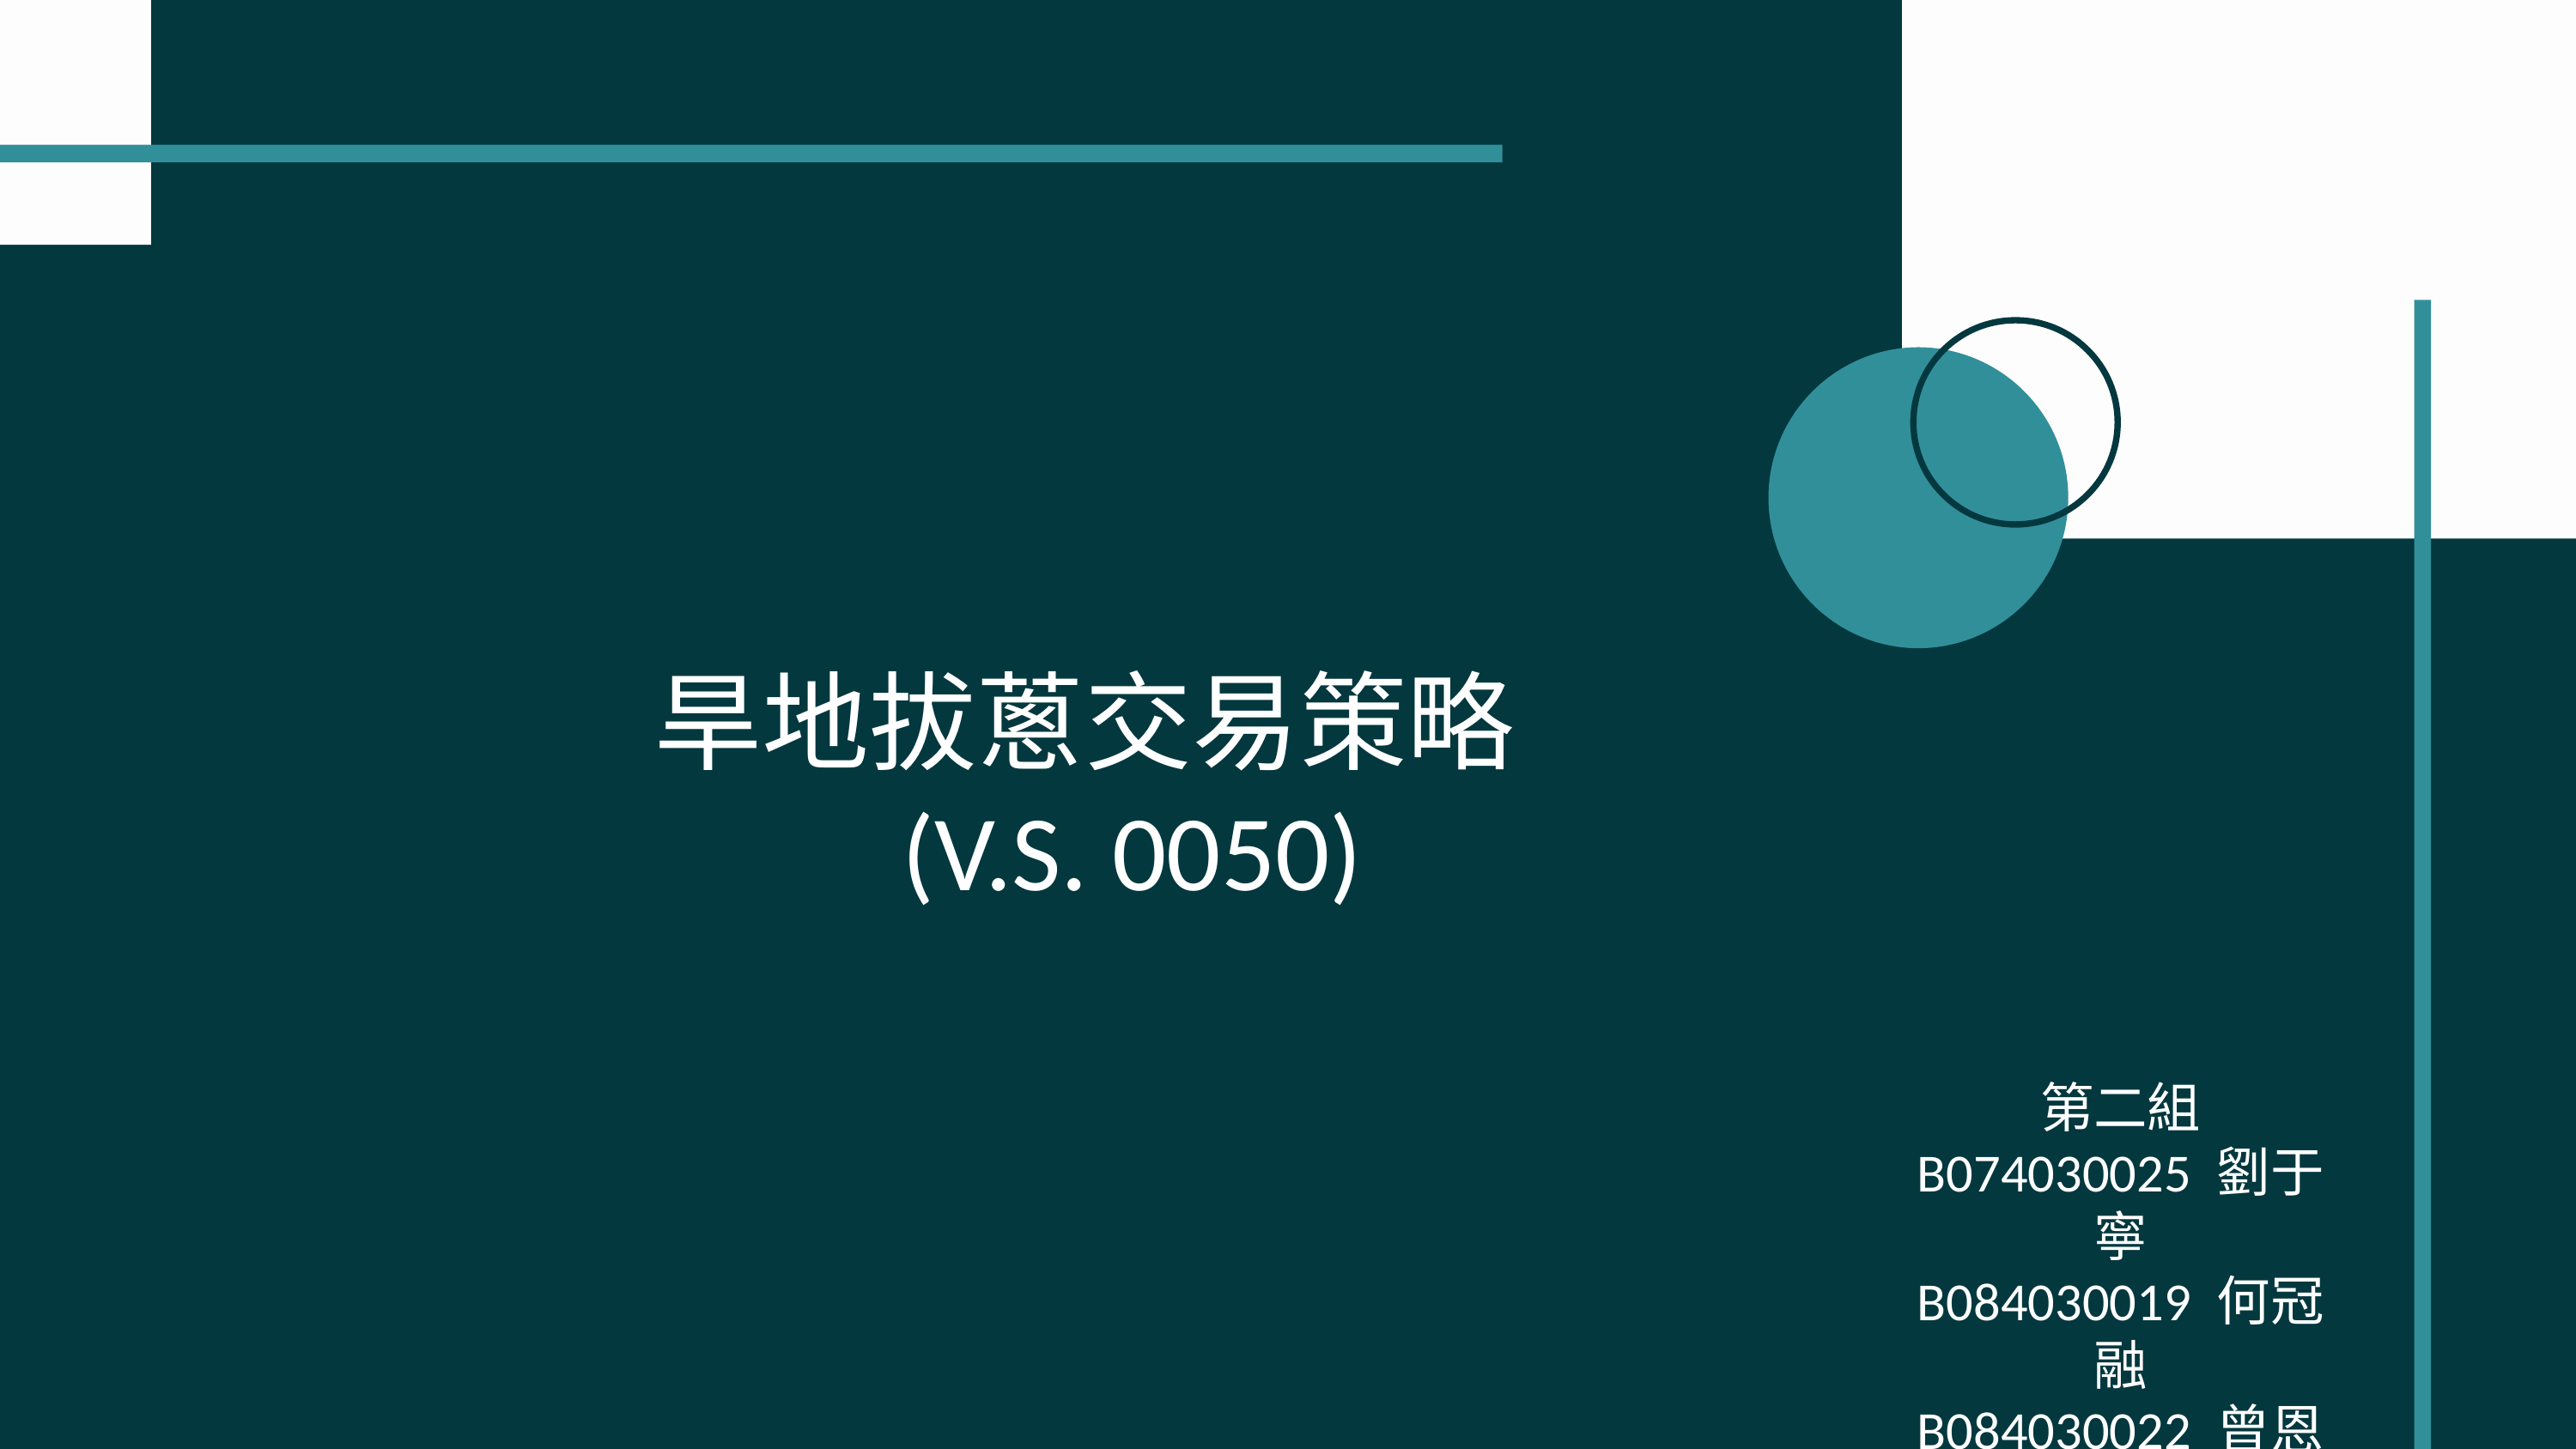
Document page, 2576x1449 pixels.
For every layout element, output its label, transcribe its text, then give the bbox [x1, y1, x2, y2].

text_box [1767, 347, 2069, 649]
text_box [0, 163, 151, 246]
text_box [0, 144, 1503, 163]
text_box [0, 0, 151, 144]
text_box 旱地拔蔥交易策略 (V.S. 0050) [617, 648, 1648, 919]
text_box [1910, 317, 2122, 528]
text_box 第二組 B074030025 劉于寧 B084030019 何冠融 B084030022 曾恩琪 [1880, 1067, 2361, 1449]
text_box [1902, 0, 2576, 539]
text_box [2414, 300, 2432, 1449]
